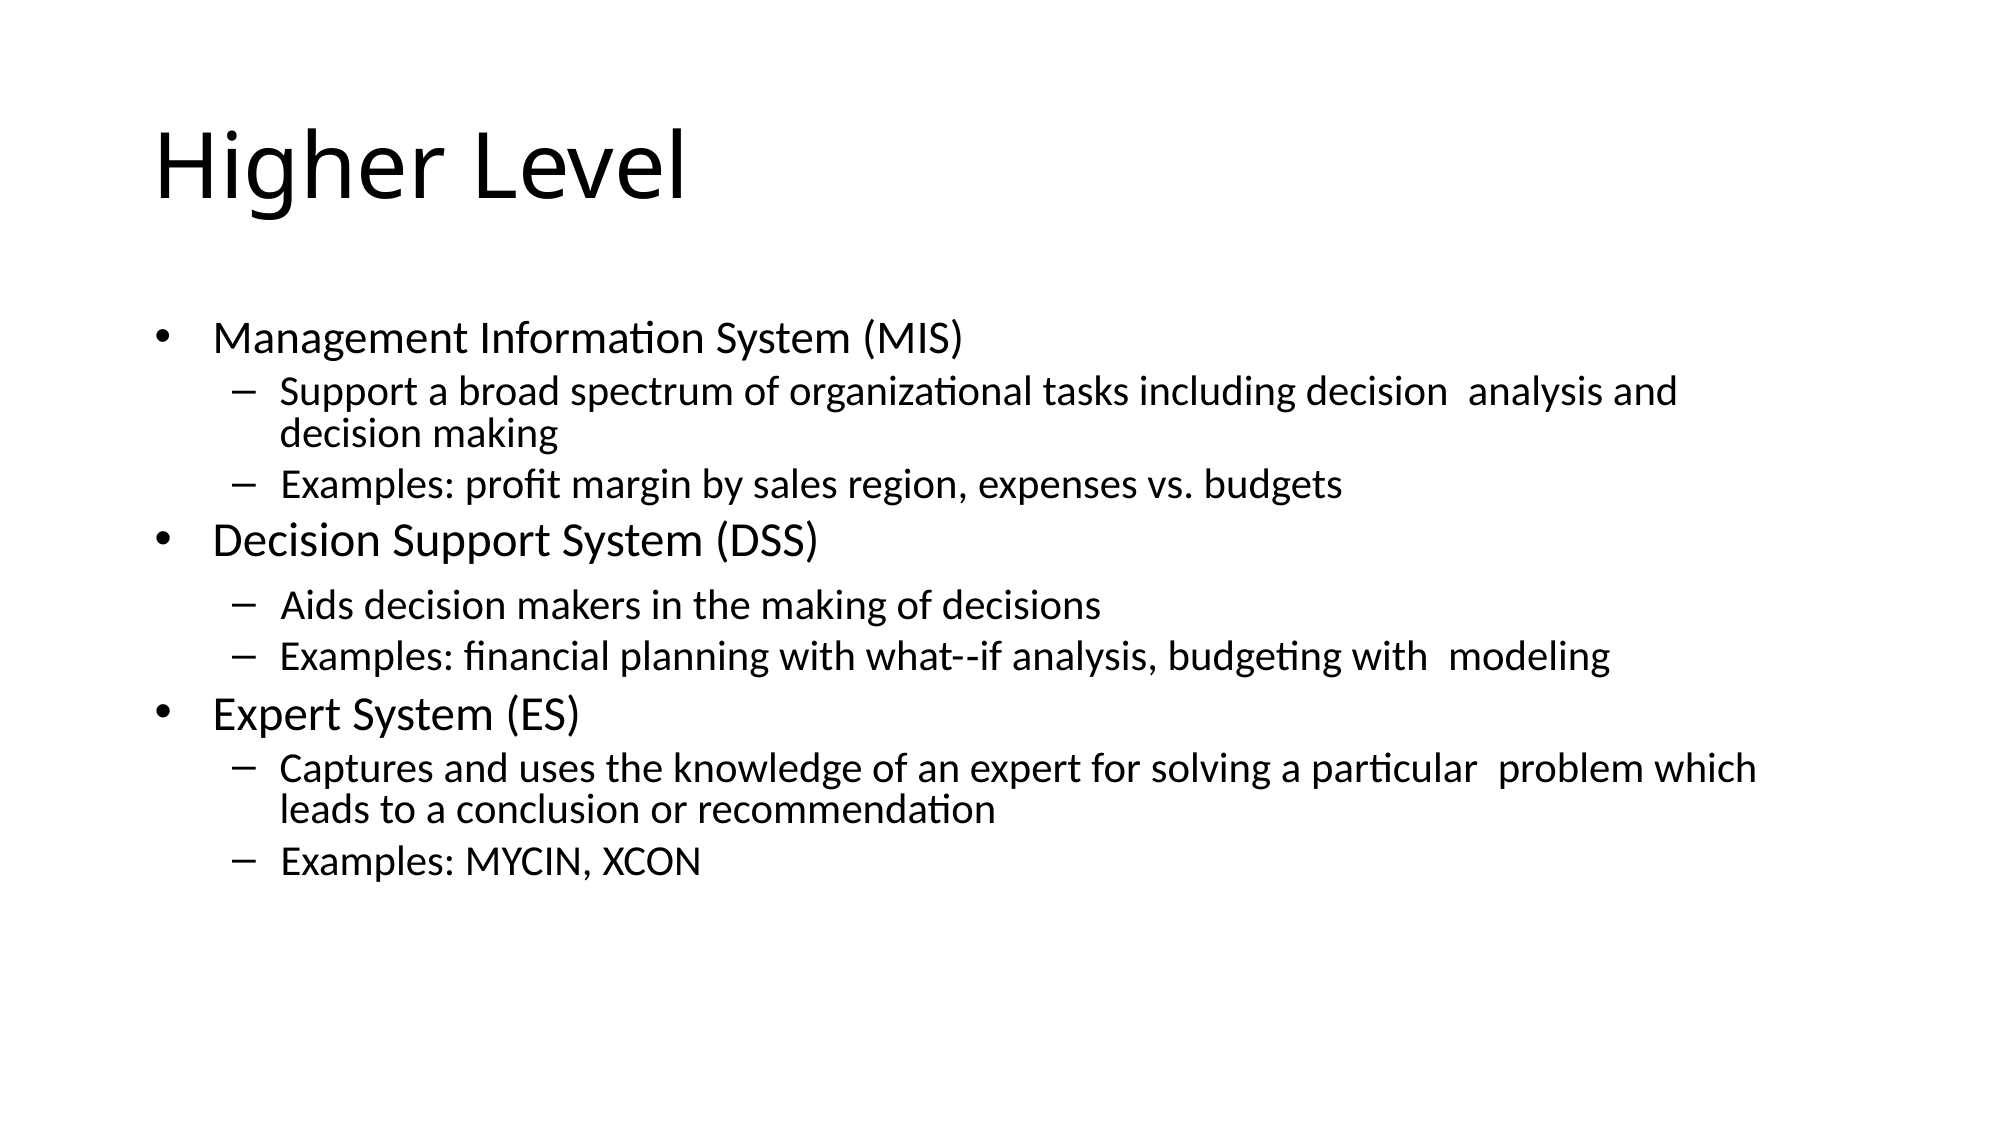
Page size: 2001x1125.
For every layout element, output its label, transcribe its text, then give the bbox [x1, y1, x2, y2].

list Management Information System (MIS) Support a broad spectrum of organizational tasks including decision analysis and decision making Examples: proﬁt margin by sales region, expenses vs. budgets Decision Support System (DSS) Aids decision makers in the making of decisions Examples: ﬁnancial planning with what-­‐if analysis, budgeting with modeling Expert System (ES) Captures and uses the knowledge of an expert for solving a particular problem which leads to a conclusion or recommendation Examples: MYCIN, XCON [137, 299, 1863, 1014]
title Higher Level [137, 59, 1863, 278]
